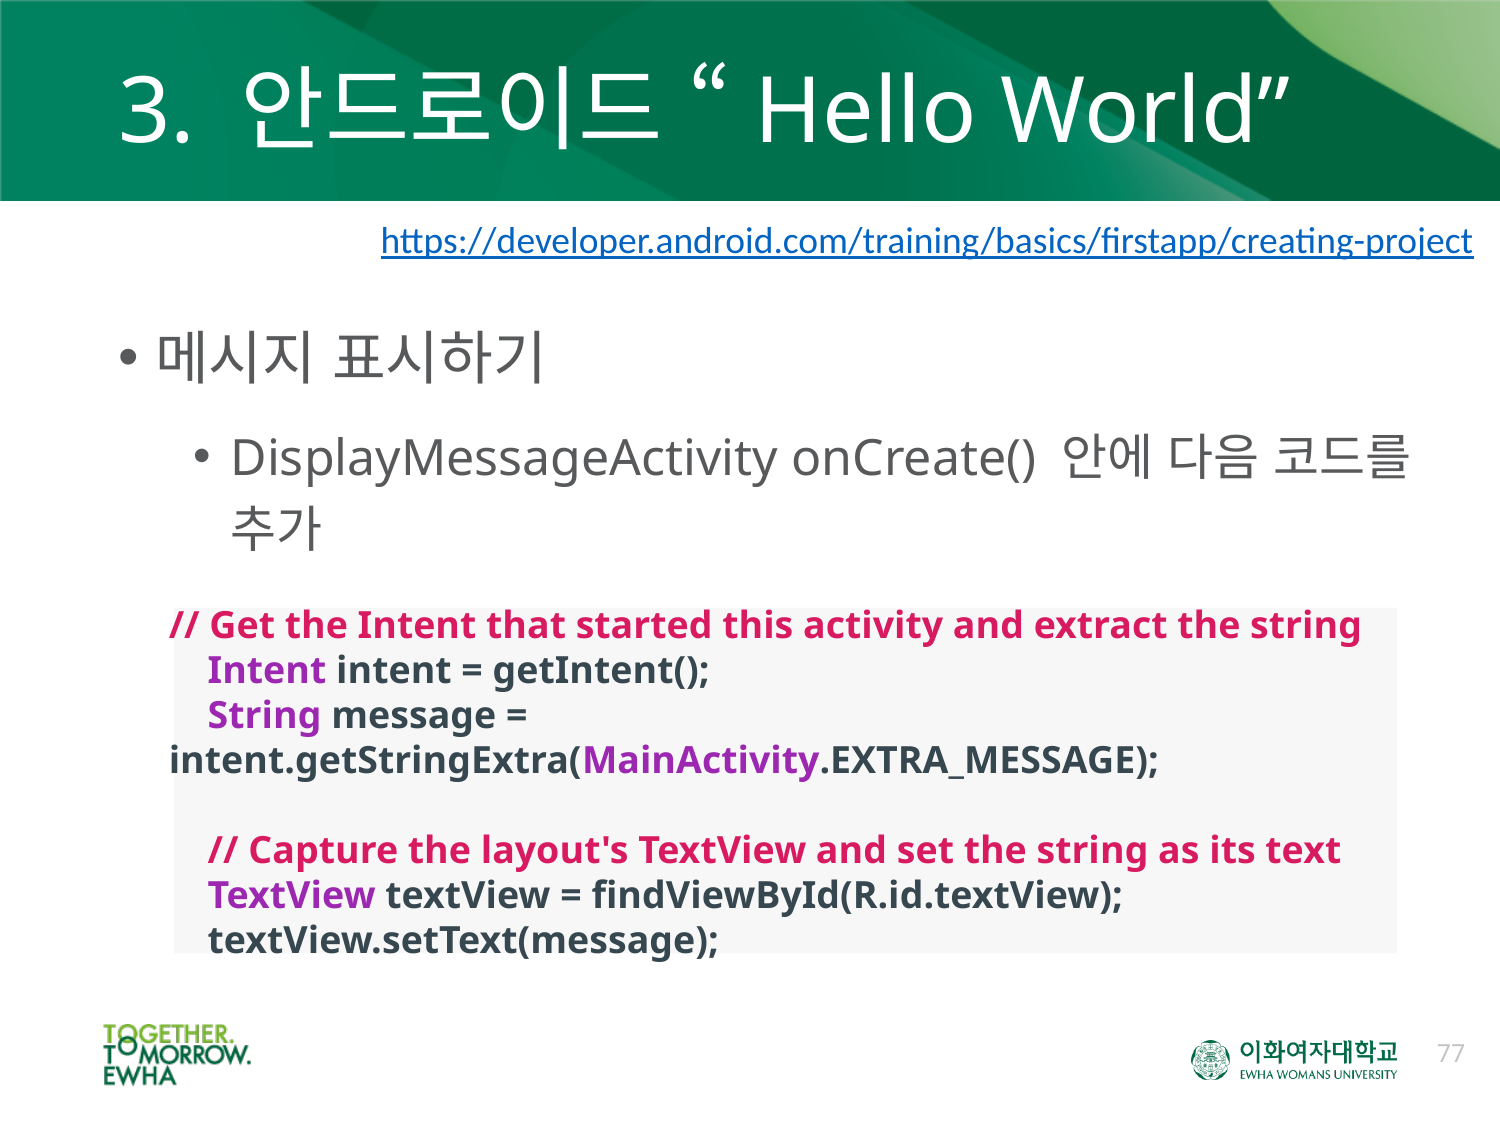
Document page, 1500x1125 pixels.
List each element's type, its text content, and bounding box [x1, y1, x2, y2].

text_box https://developer.android.com/training/basics/firstapp/creating-project [365, 208, 1500, 269]
text_box // Get the Intent that started this activity and extract the string Intent intent = getIntent(); String message = intent.getStringExtra(MainActivity.EXTRA_MESSAGE); // Capture the layout's TextView and set the string as its text TextView textView = findViewById(R.id.textView); textView.setText(message); [174, 607, 1397, 954]
slide_number 77 [1142, 1024, 1481, 1085]
picture [0, 0, 1500, 201]
title 3. 안드로이드 “Hello World” [103, 4, 1457, 222]
picture [103, 1024, 251, 1087]
list 메시지 표시하기 DisplayMessageActivity onCreate() 안에 다음 코드를 추가 [103, 299, 1457, 1014]
